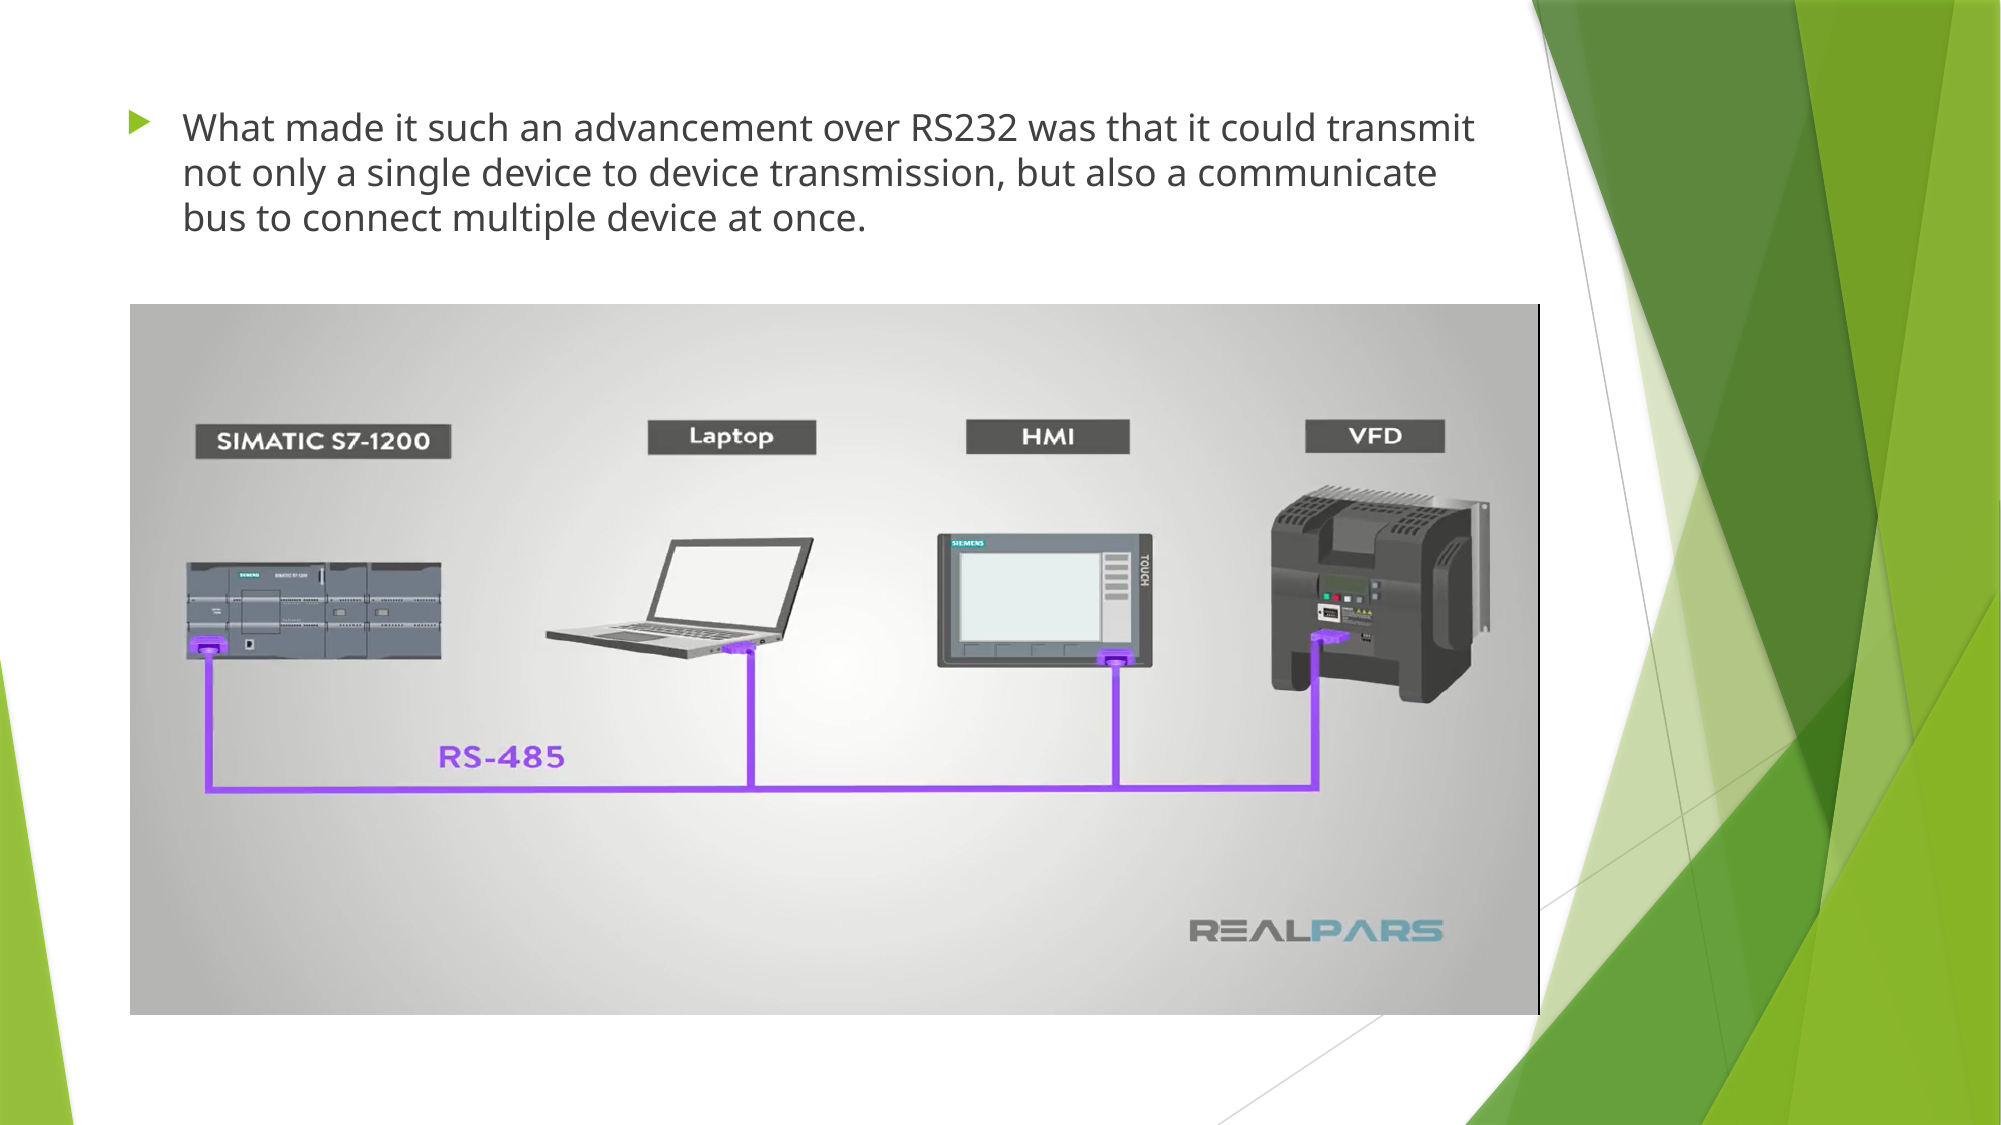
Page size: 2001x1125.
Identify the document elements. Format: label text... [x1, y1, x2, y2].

picture [129, 304, 1541, 1016]
list What made it such an advancement over RS232 was that it could transmit not only a single device to device transmission, but also a communicate bus to connect multiple device at once. [111, 96, 1522, 991]
